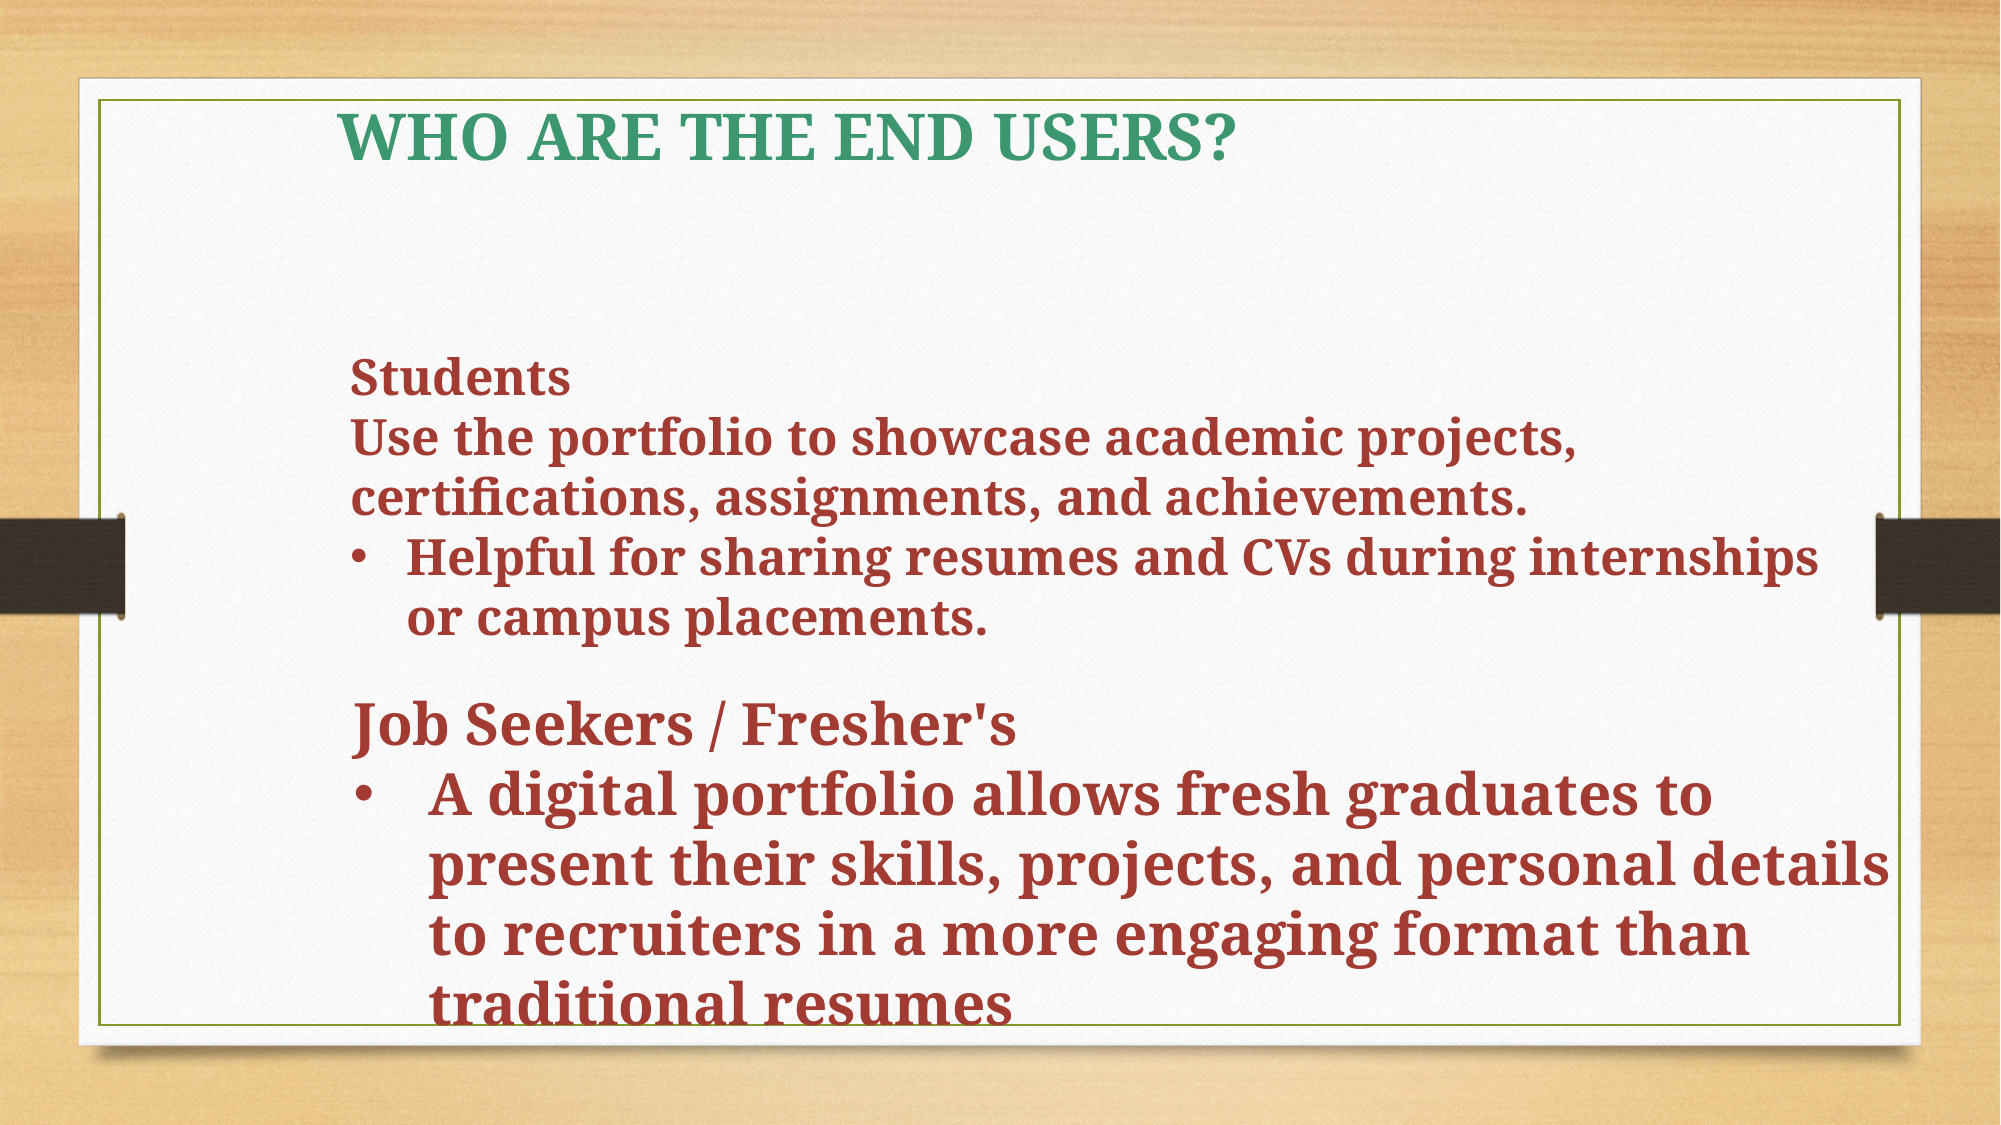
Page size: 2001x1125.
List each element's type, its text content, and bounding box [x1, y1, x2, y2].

picture [0, 0, 2001, 1125]
text_box Students Use the portfolio to showcase academic projects, certifications, assignments, and achievements. Helpful for sharing resumes and CVs during internships or campus placements. [338, 339, 1855, 651]
text_box Job Seekers / Fresher's A digital portfolio allows fresh graduates to present their skills, projects, and personal details to recruiters in a more engaging format than traditional resumes [338, 679, 1916, 1045]
title WHO ARE THE END USERS? [0, 87, 1577, 181]
